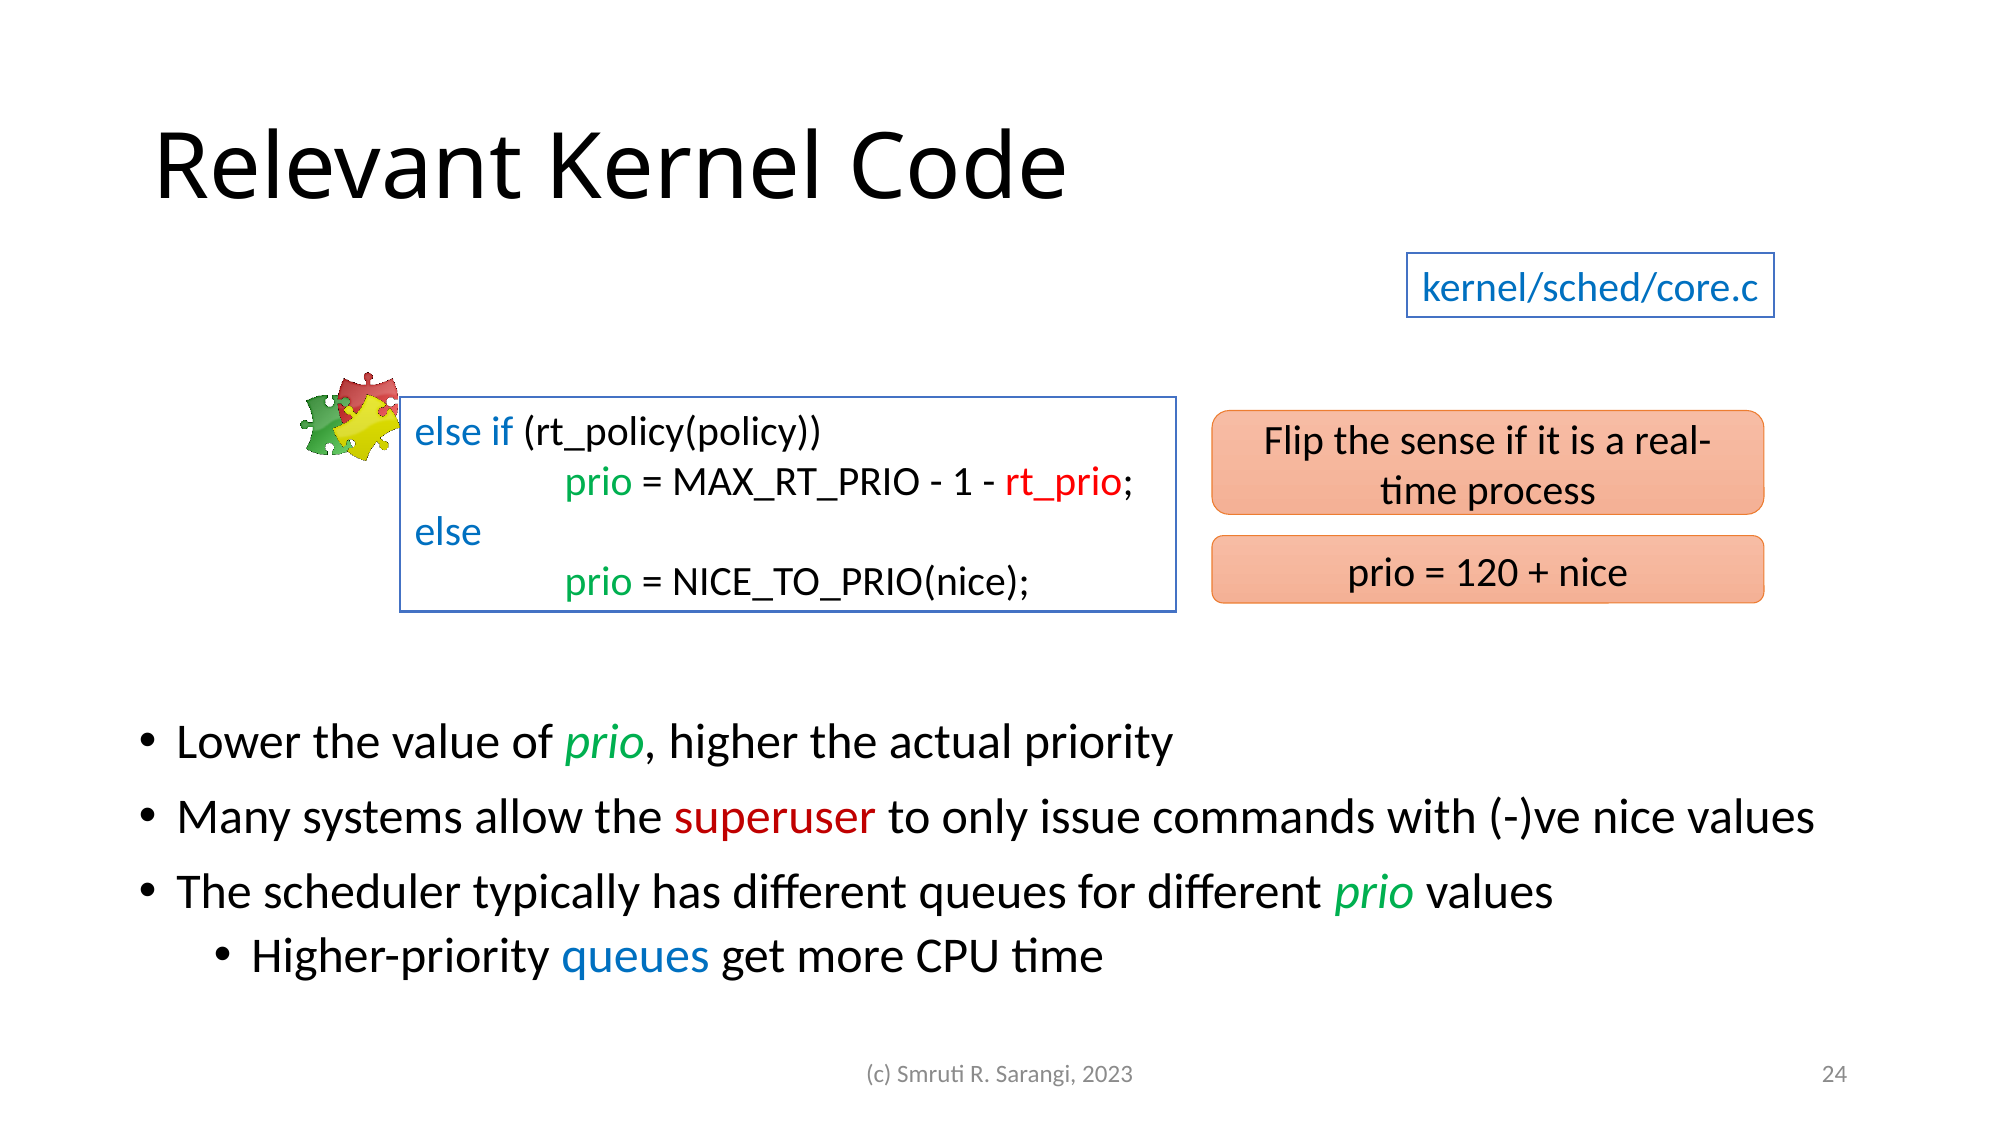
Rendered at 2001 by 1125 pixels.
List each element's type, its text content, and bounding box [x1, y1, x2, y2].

text_box Flip the sense if it is a real-time process [1211, 409, 1765, 515]
slide_number 24 [1412, 1042, 1863, 1103]
text_box kernel/sched/core.c [1406, 252, 1775, 318]
picture [299, 371, 400, 461]
footer (c) Smruti R. Sarangi, 2023 [662, 1042, 1338, 1103]
text_box prio = 120 + nice [1211, 535, 1765, 604]
title Relevant Kernel Code [137, 59, 1863, 278]
list Lower the value of prio, higher the actual priority Many systems allow the superuser to only issue commands with (-)ve nice values The scheduler typically has different queues for different prio values Higher-priority queues get more CPU time [124, 708, 1849, 1001]
text_box else if (rt_policy(policy)) prio = MAX_RT_PRIO - 1 - rt_prio; else prio = NICE_TO_PRIO(nice); [399, 396, 1177, 613]
